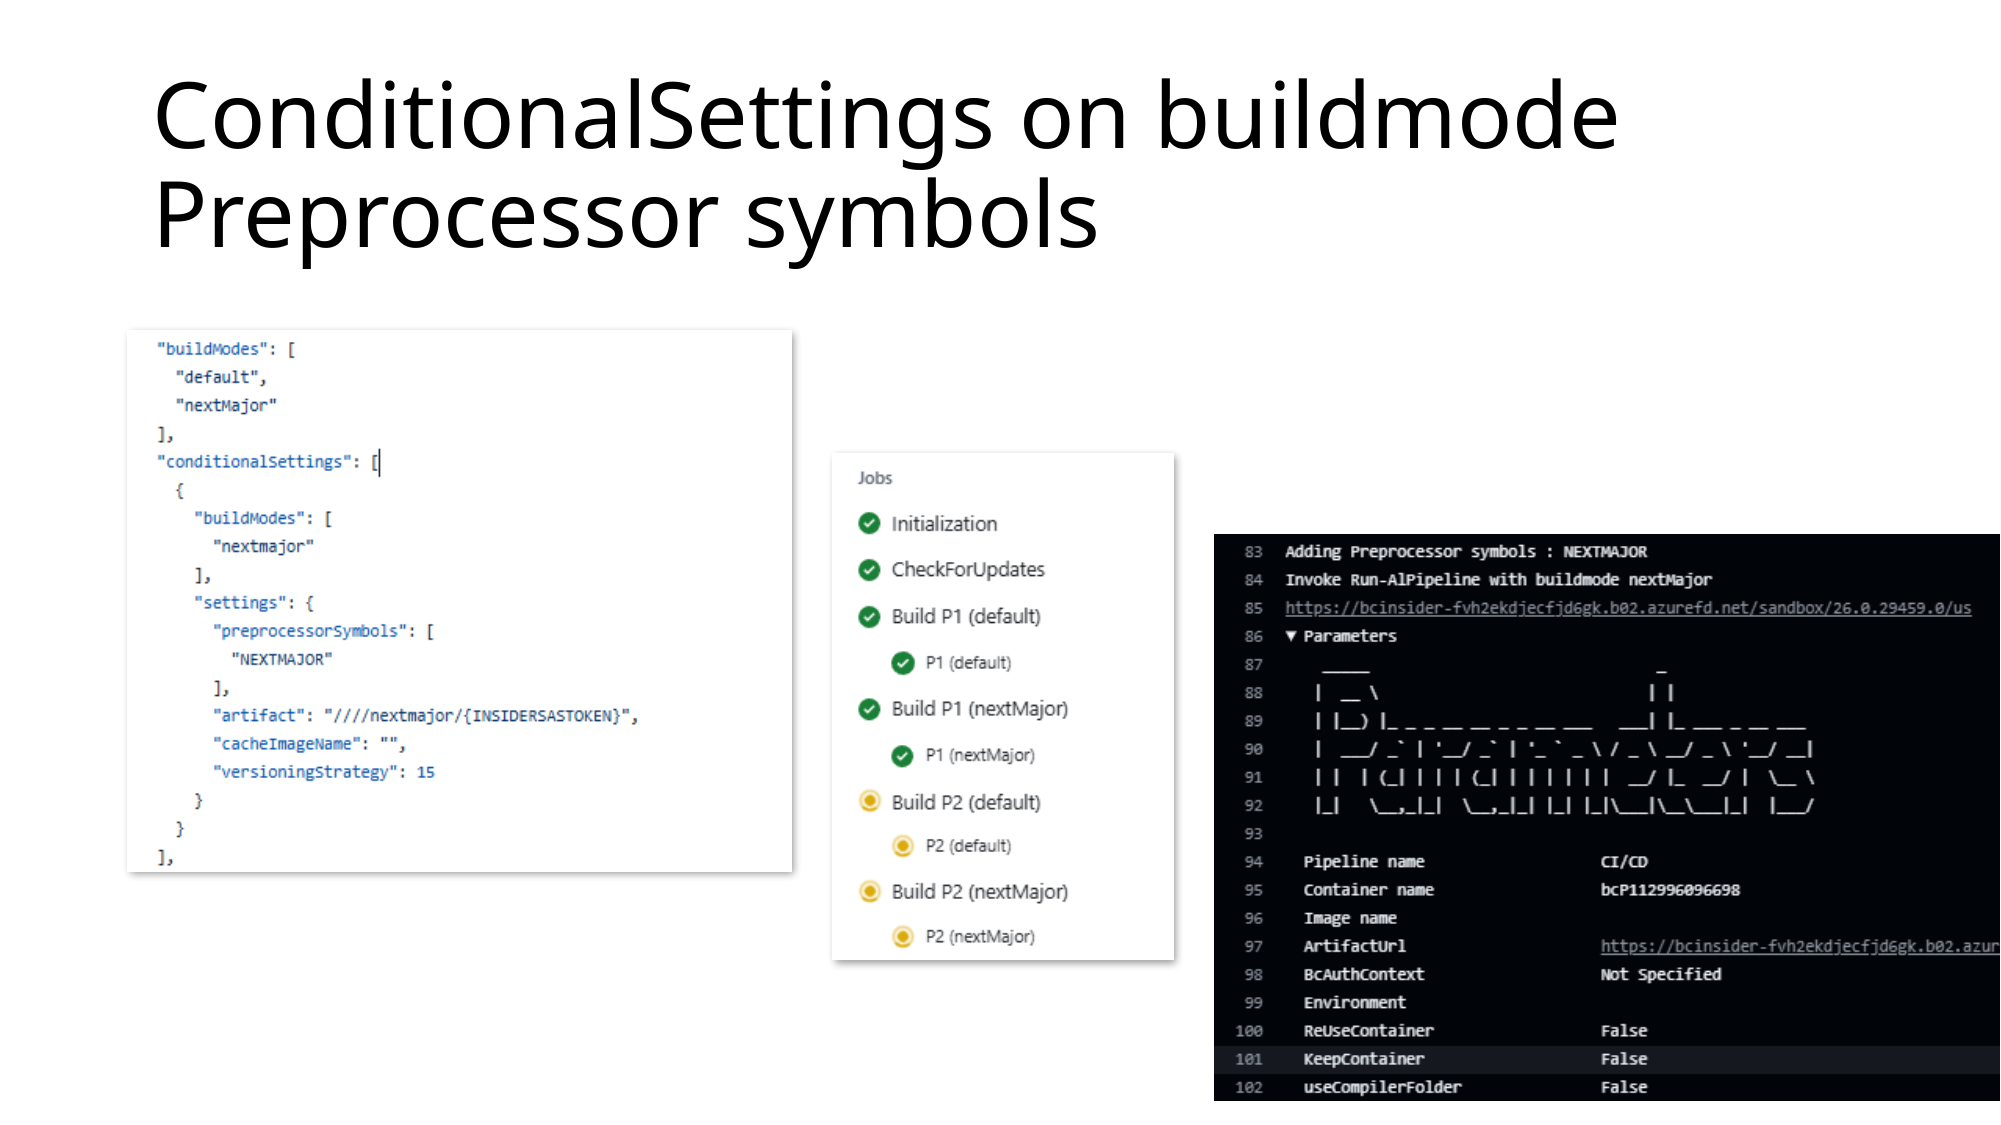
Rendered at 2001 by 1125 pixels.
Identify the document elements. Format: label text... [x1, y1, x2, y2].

picture [126, 330, 792, 873]
title ConditionalSettings on buildmode Preprocessor symbols [137, 59, 1863, 278]
picture [832, 452, 1174, 961]
picture [1213, 533, 2000, 1101]
